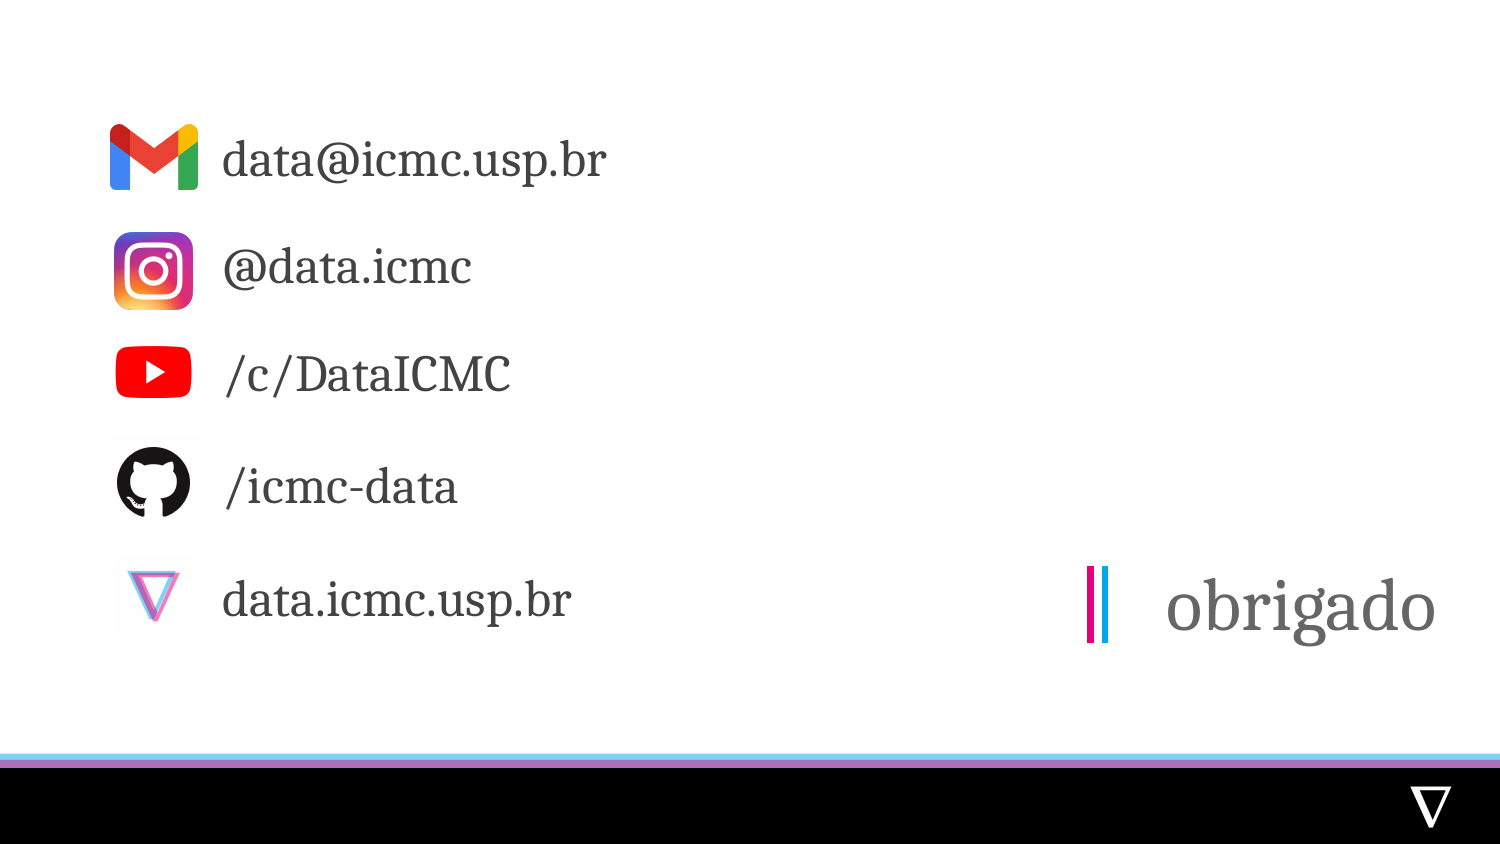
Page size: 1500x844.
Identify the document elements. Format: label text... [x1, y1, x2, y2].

picture [114, 554, 193, 633]
picture [1405, 781, 1455, 831]
picture [110, 124, 198, 190]
text_box /c/DataICMC [207, 324, 550, 415]
picture [114, 231, 193, 311]
text_box @data.icmc [207, 216, 550, 308]
picture [105, 433, 202, 531]
text_box data.icmc.usp.br [207, 549, 621, 640]
text_box data@icmc.usp.br [207, 109, 709, 200]
text_box obrigado [1026, 540, 1500, 669]
text_box /icmc-data [207, 436, 621, 528]
picture [105, 323, 202, 421]
